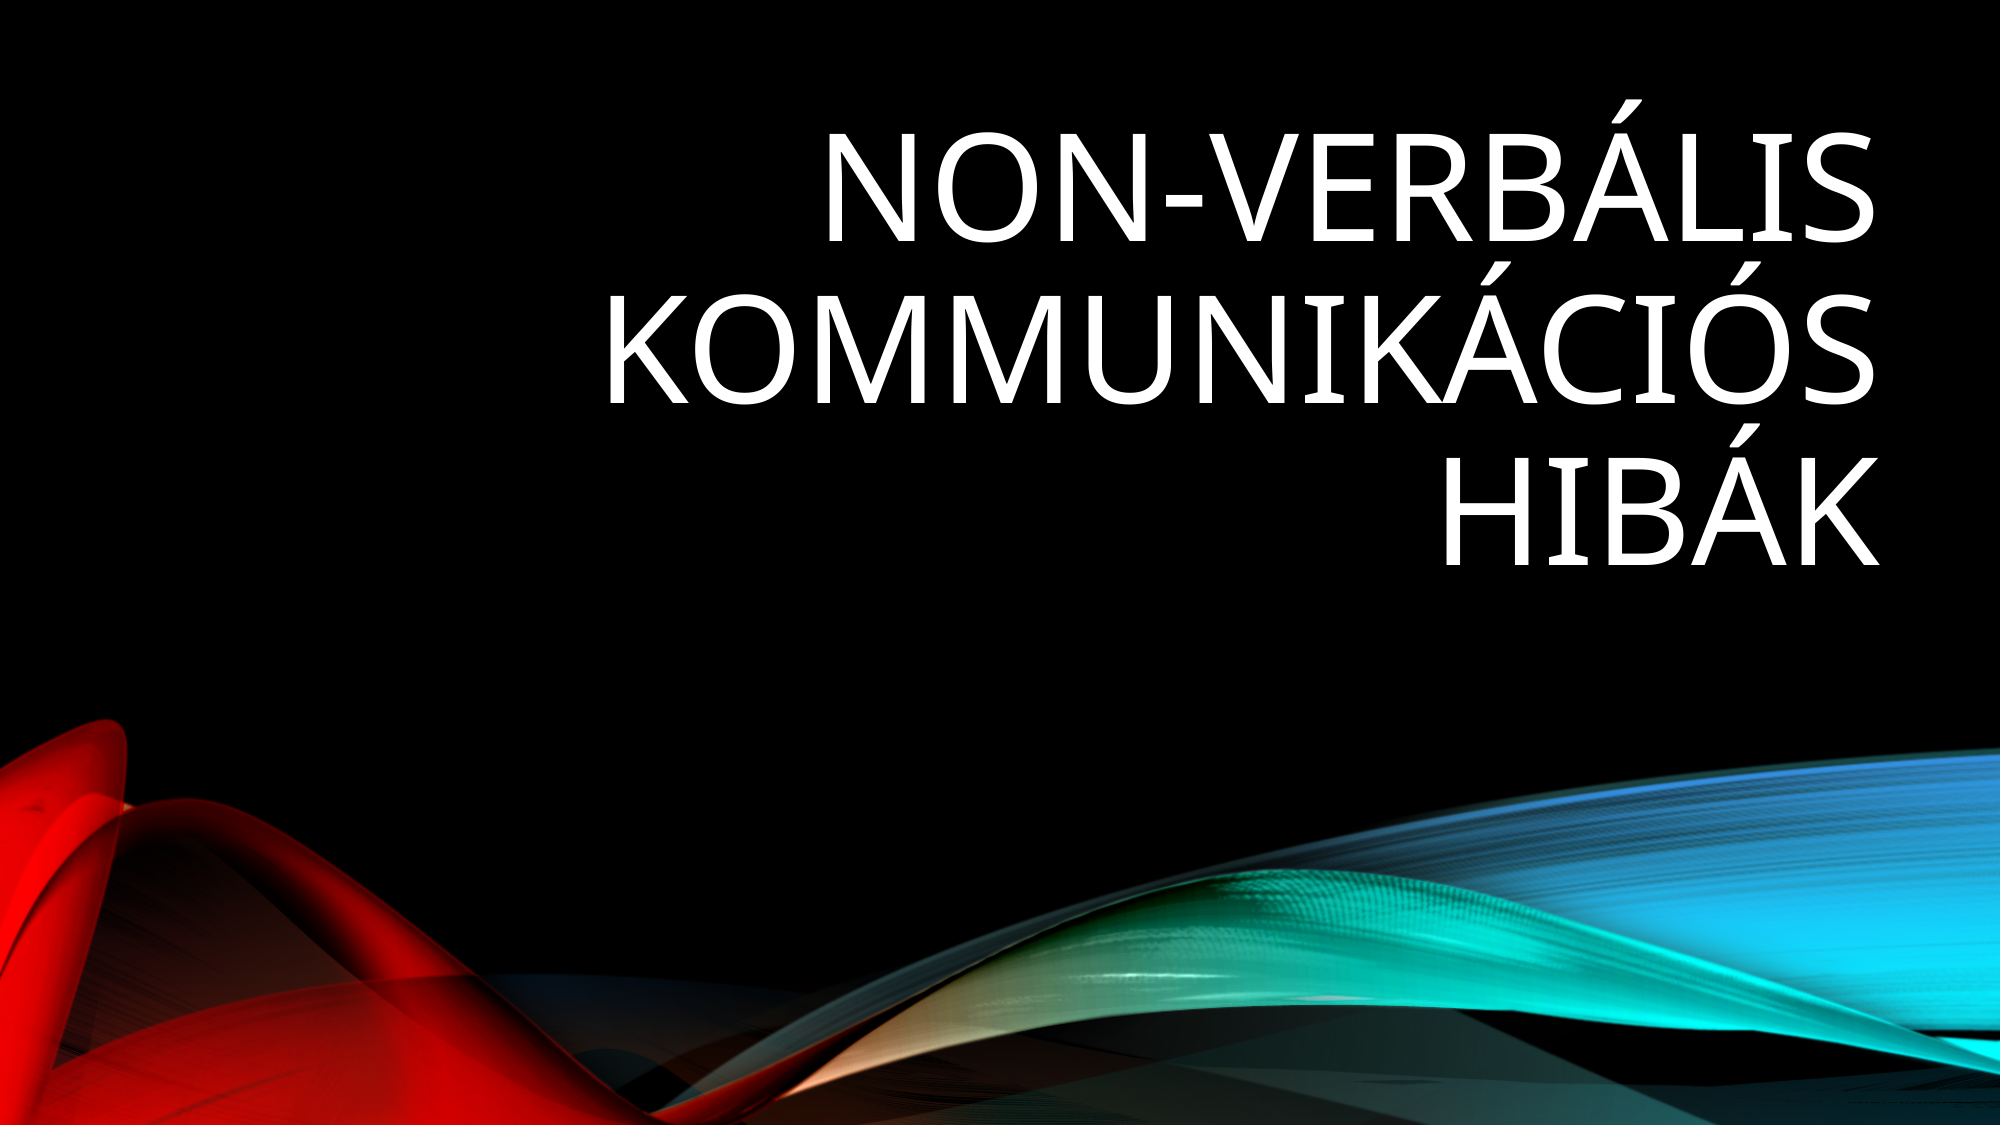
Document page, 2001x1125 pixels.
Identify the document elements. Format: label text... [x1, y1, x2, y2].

title Non-verbális kommunikációs hibák [104, 145, 1896, 606]
picture [0, 717, 2000, 1125]
